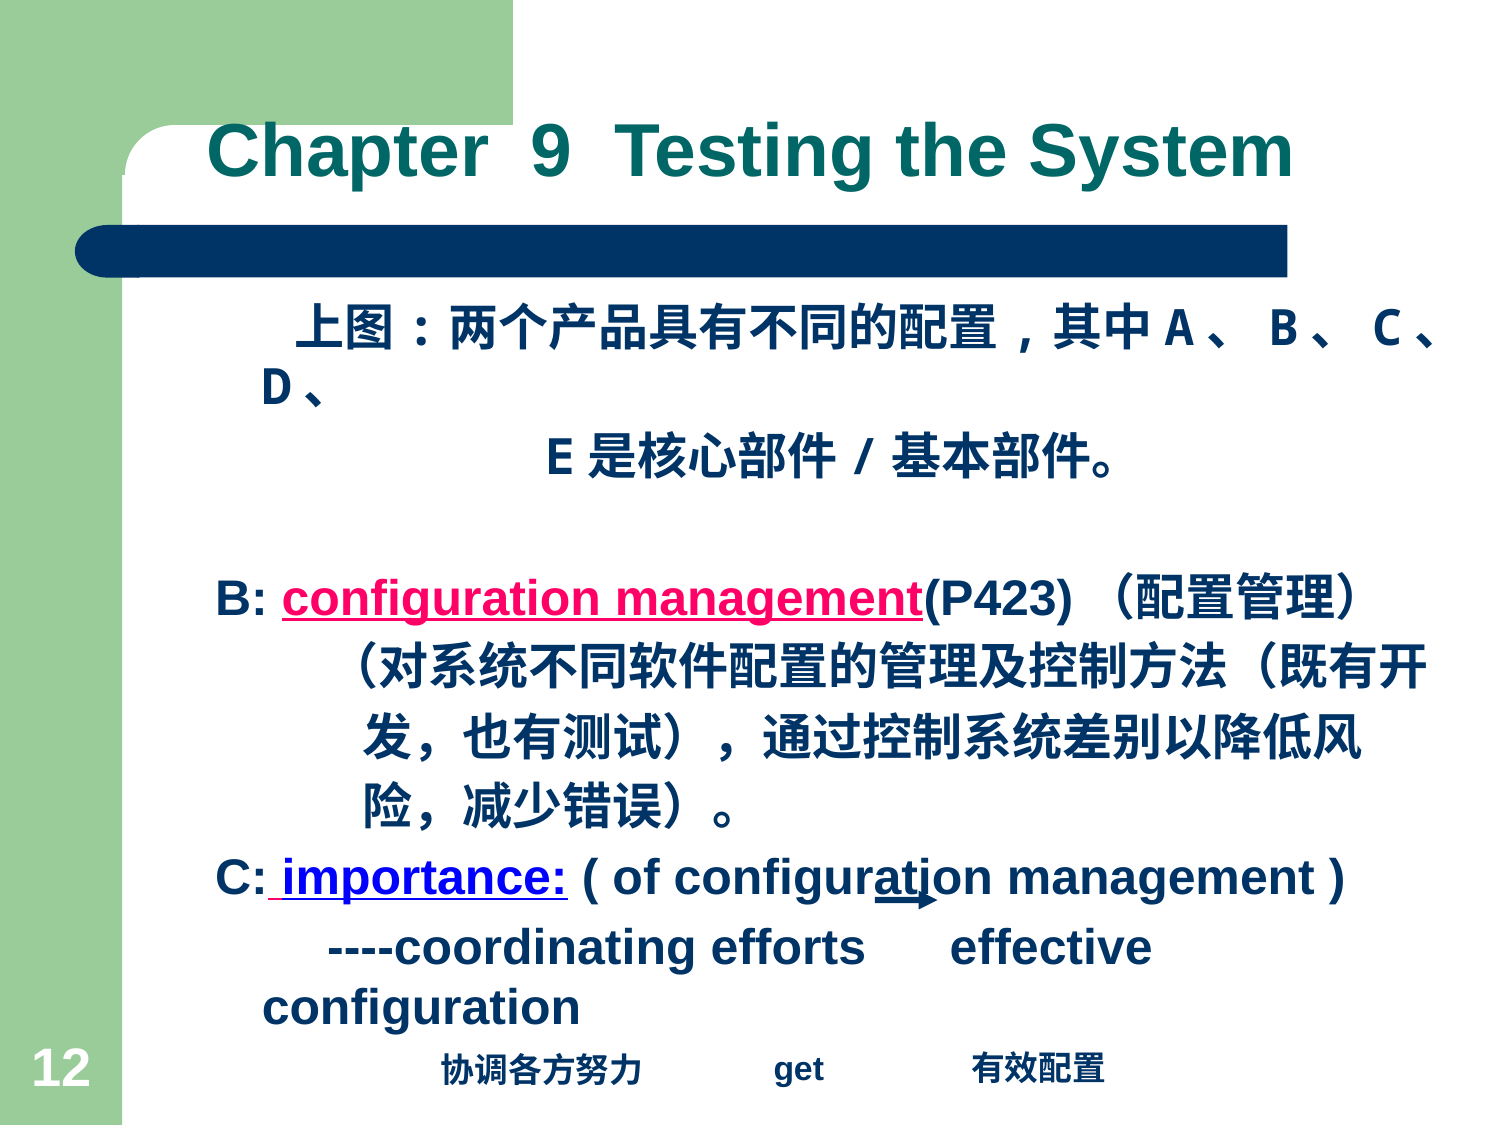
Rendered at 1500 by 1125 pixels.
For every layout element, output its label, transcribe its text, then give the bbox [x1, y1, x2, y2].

title Chapter 9 Testing the System [150, 62, 1463, 200]
text_box [874, 893, 938, 907]
slide_number 12 [13, 1024, 111, 1106]
list 上图:两个产品具有不同的配置,其中A、B、C、D、 E是核心部件/基本部件。 B: configuration management(P423)（配置管理） （对系统不同软件配置的管理及控制方法（既有开 发，也有测试），通过控制系统差别以降低风 险，减少错误）。 C: importance: ( of configuration management ) ----coordinating efforts effective configuration 协调各方努力 get 有效配置 [125, 287, 1500, 1125]
